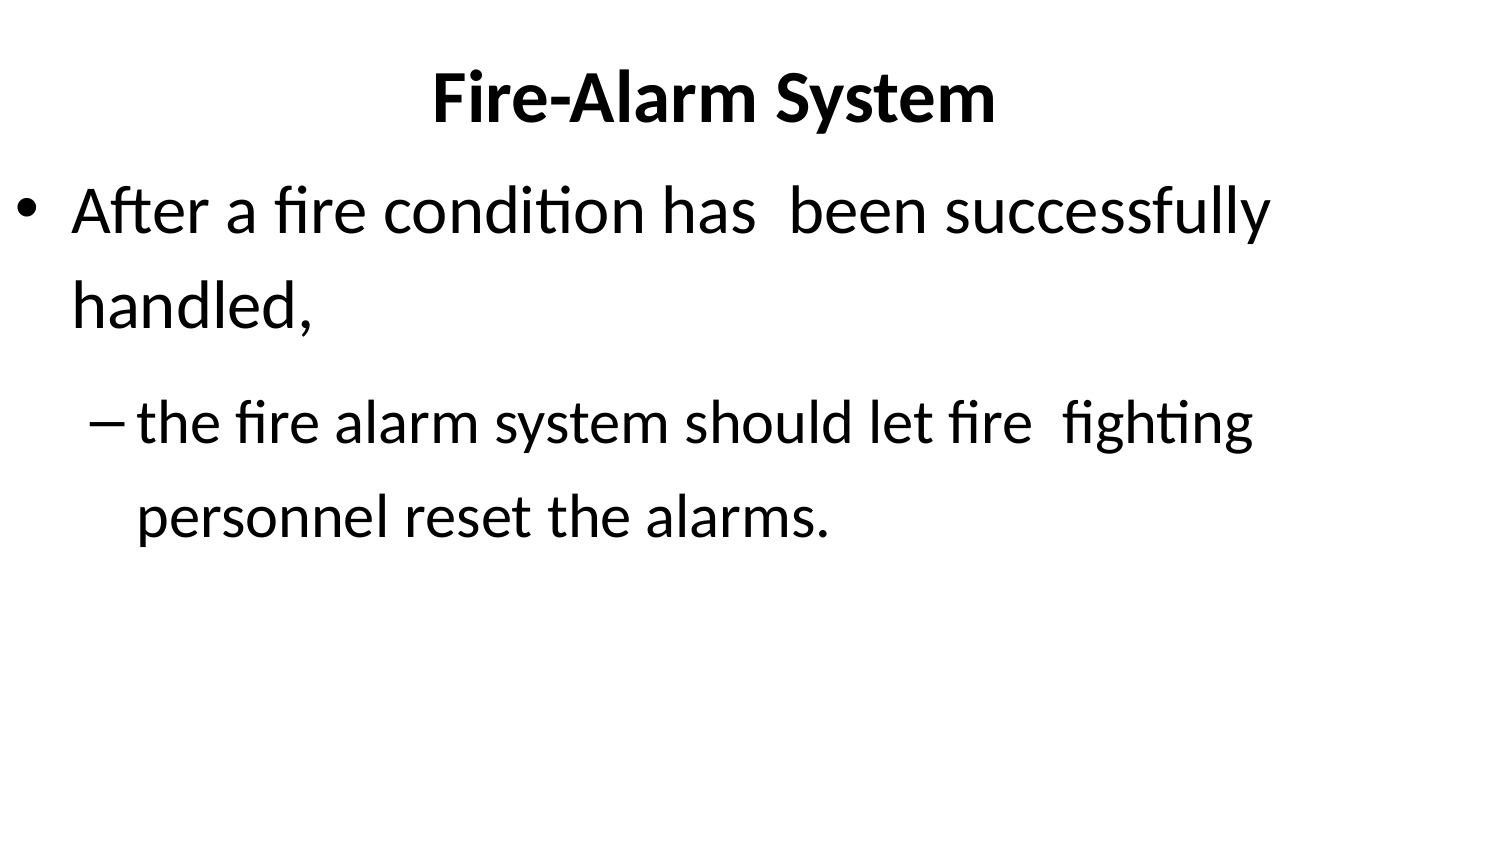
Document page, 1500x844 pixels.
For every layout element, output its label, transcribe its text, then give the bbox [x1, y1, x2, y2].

list After a fire condition has been successfully handled, the fire alarm system should let fire fighting personnel reset the alarms. [12, 146, 1500, 754]
title Fire-Alarm System [237, 22, 1194, 146]
